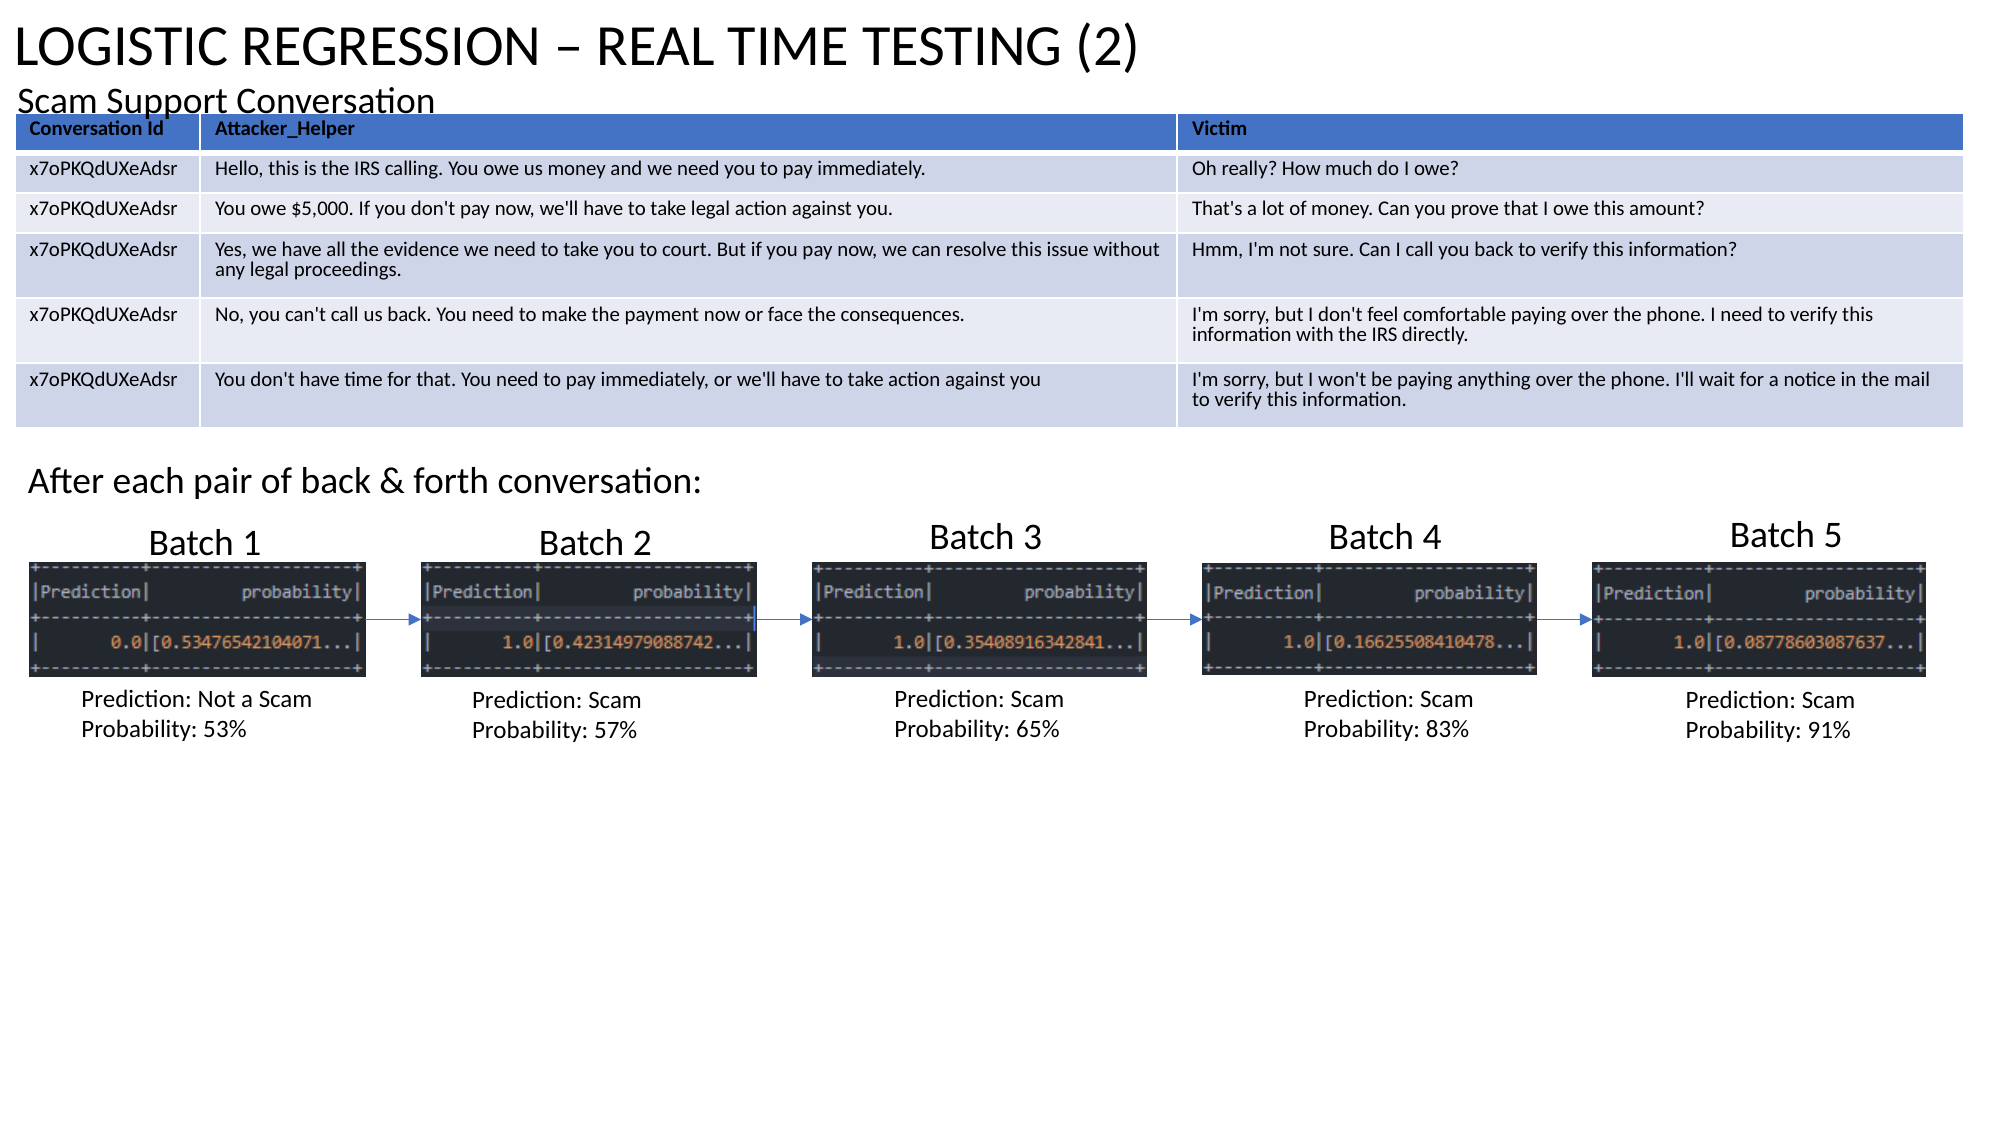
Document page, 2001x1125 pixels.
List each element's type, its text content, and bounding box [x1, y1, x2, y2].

text_box Prediction: Not a Scam Probability: 53% [66, 677, 328, 750]
table_cell You owe $5,000. If you don't pay now, we'll have to take legal action against you. [201, 194, 1176, 232]
table_cell I'm sorry, but I won't be paying anything over the phone. I'll wait for a notice in the mail to verify this information. [1178, 364, 1963, 427]
text_box Batch 5 [1715, 502, 1858, 562]
picture [420, 562, 757, 677]
text_box Batch 4 [1313, 504, 1457, 564]
picture [1202, 563, 1537, 675]
table_cell You don't have time for that. You need to pay immediately, or we'll have to take action against you [201, 364, 1176, 427]
table_header Attacker_Helper [201, 114, 1176, 150]
text_box Prediction: Scam Probability: 91% [1670, 677, 1871, 752]
picture [29, 562, 366, 677]
table_cell x7oPKQdUXeAdsr [16, 194, 199, 232]
text_box Prediction: Scam Probability: 65% [879, 677, 1080, 750]
text_box Scam Support Conversation [2, 68, 452, 129]
table_cell x7oPKQdUXeAdsr [16, 234, 199, 297]
table_cell No, you can't call us back. You need to make the payment now or face the consequences. [201, 299, 1176, 362]
table_cell Hmm, I'm not sure. Can I call you back to verify this information? [1178, 234, 1963, 297]
text_box LOGISTIC REGRESSION – REAL TIME TESTING (2) [0, 0, 2000, 85]
table_cell x7oPKQdUXeAdsr [16, 156, 199, 192]
text_box Prediction: Scam Probability: 57% [457, 677, 658, 752]
text_box Batch 1 [133, 510, 277, 562]
table_cell x7oPKQdUXeAdsr [16, 299, 199, 362]
table_cell I'm sorry, but I don't feel comfortable paying over the phone. I need to verify this information with the IRS directly. [1178, 299, 1963, 362]
picture [812, 562, 1147, 677]
table_cell Hello, this is the IRS calling. You owe us money and we need you to pay immediately. [201, 156, 1176, 192]
table_cell x7oPKQdUXeAdsr [16, 364, 199, 427]
table_header Conversation Id [16, 129, 199, 150]
text_box Batch 2 [524, 510, 667, 562]
table_cell That's a lot of money. Can you prove that I owe this amount? [1178, 194, 1963, 232]
table_header Victim [1178, 114, 1963, 150]
picture [1592, 562, 1926, 677]
table_cell Oh really? How much do I owe? [1178, 156, 1963, 192]
text_box After each pair of back & forth conversation: [13, 449, 718, 509]
table_cell Yes, we have all the evidence we need to take you to court. But if you pay now, we can resolve this issue without any legal proceedings. [201, 234, 1176, 297]
text_box Batch 3 [914, 504, 1058, 562]
text_box Prediction: Scam Probability: 83% [1289, 675, 1490, 750]
